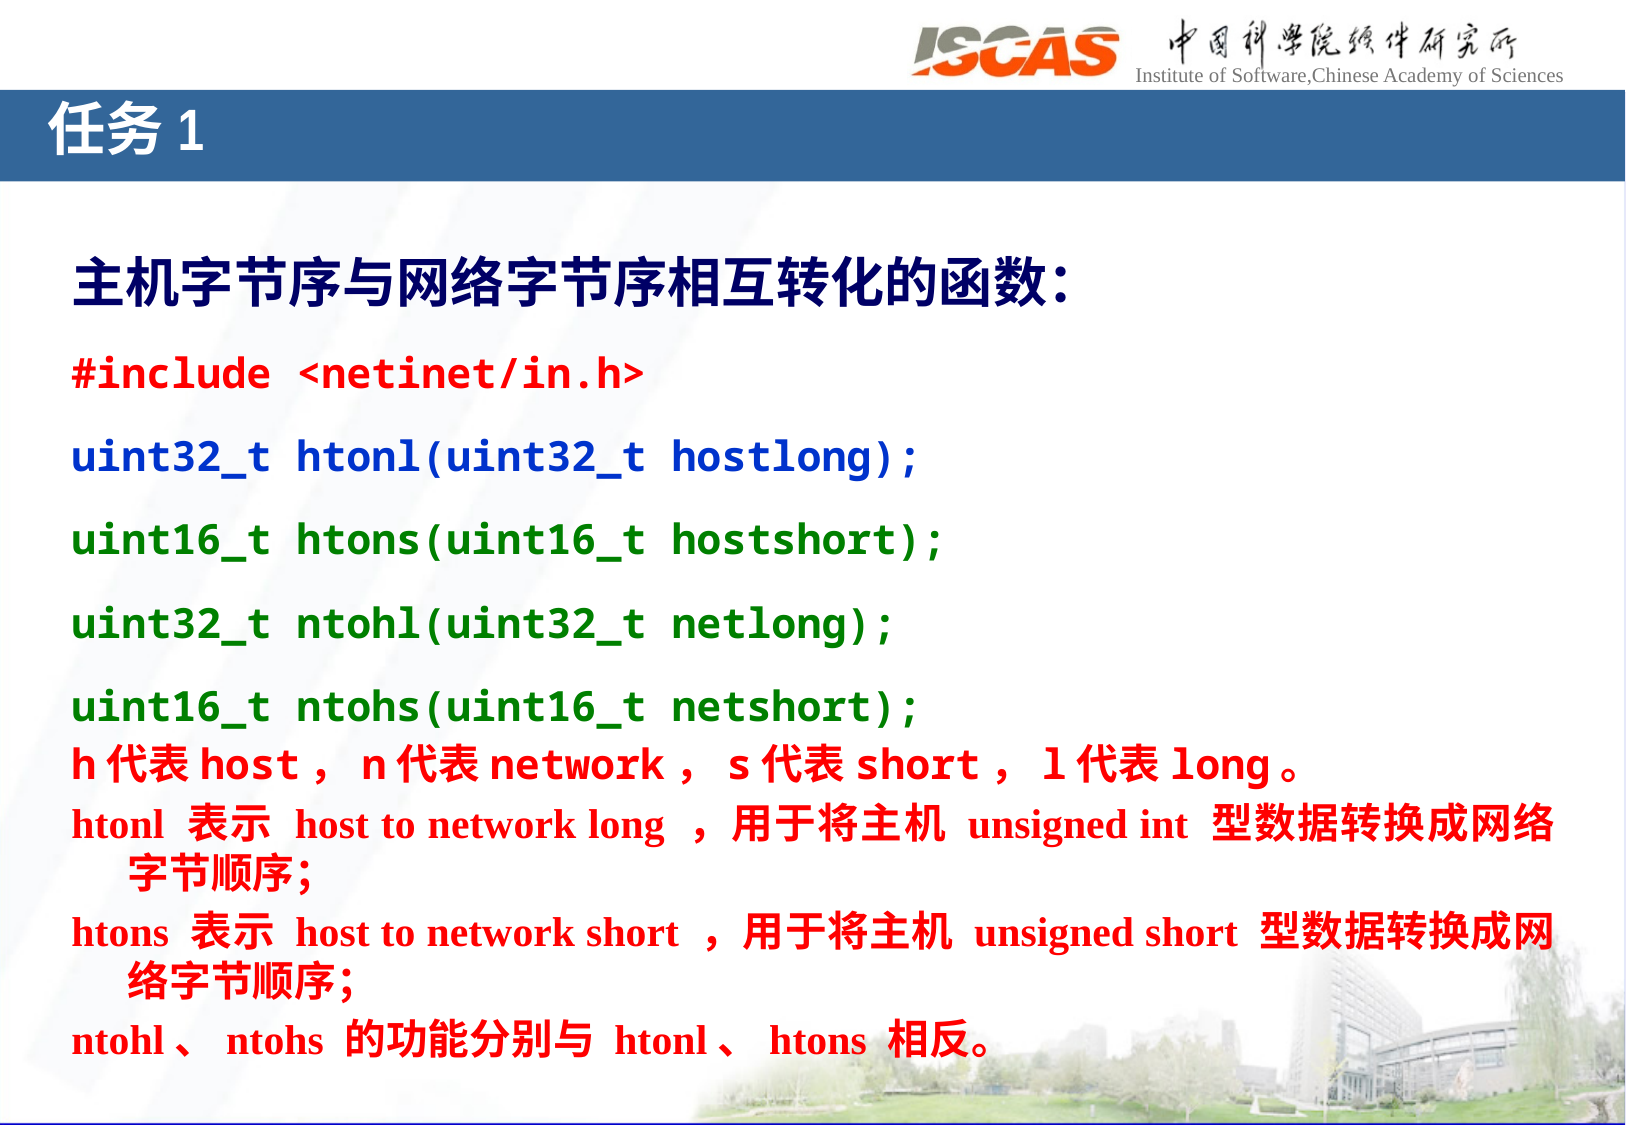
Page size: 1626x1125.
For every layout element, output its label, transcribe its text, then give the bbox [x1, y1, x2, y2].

subtitle 主机字节序与网络字节序相互转化的函数： #include <netinet/in.h> uint32_t htonl(uint32_t hostlong); uint16_t htons(uint16_t hostshort); uint32_t ntohl(uint32_t netlong); uint16_t ntohs(uint16_t netshort); h代表host，n代表network，s代表short，l代表long。 htonl 表示 host to network long ，用于将主机 unsigned int 型数据转换成网络字节顺序； htons 表示 host to network short ，用于将主机 unsigned short 型数据转换成网络字节顺序； ntohl、ntohs 的功能分别与 htonl、htons 相反。 [56, 208, 1570, 965]
picture [0, 92, 1626, 1125]
picture [1166, 15, 1519, 71]
text_box 任务1 [0, 89, 1625, 182]
picture [907, 18, 1132, 87]
